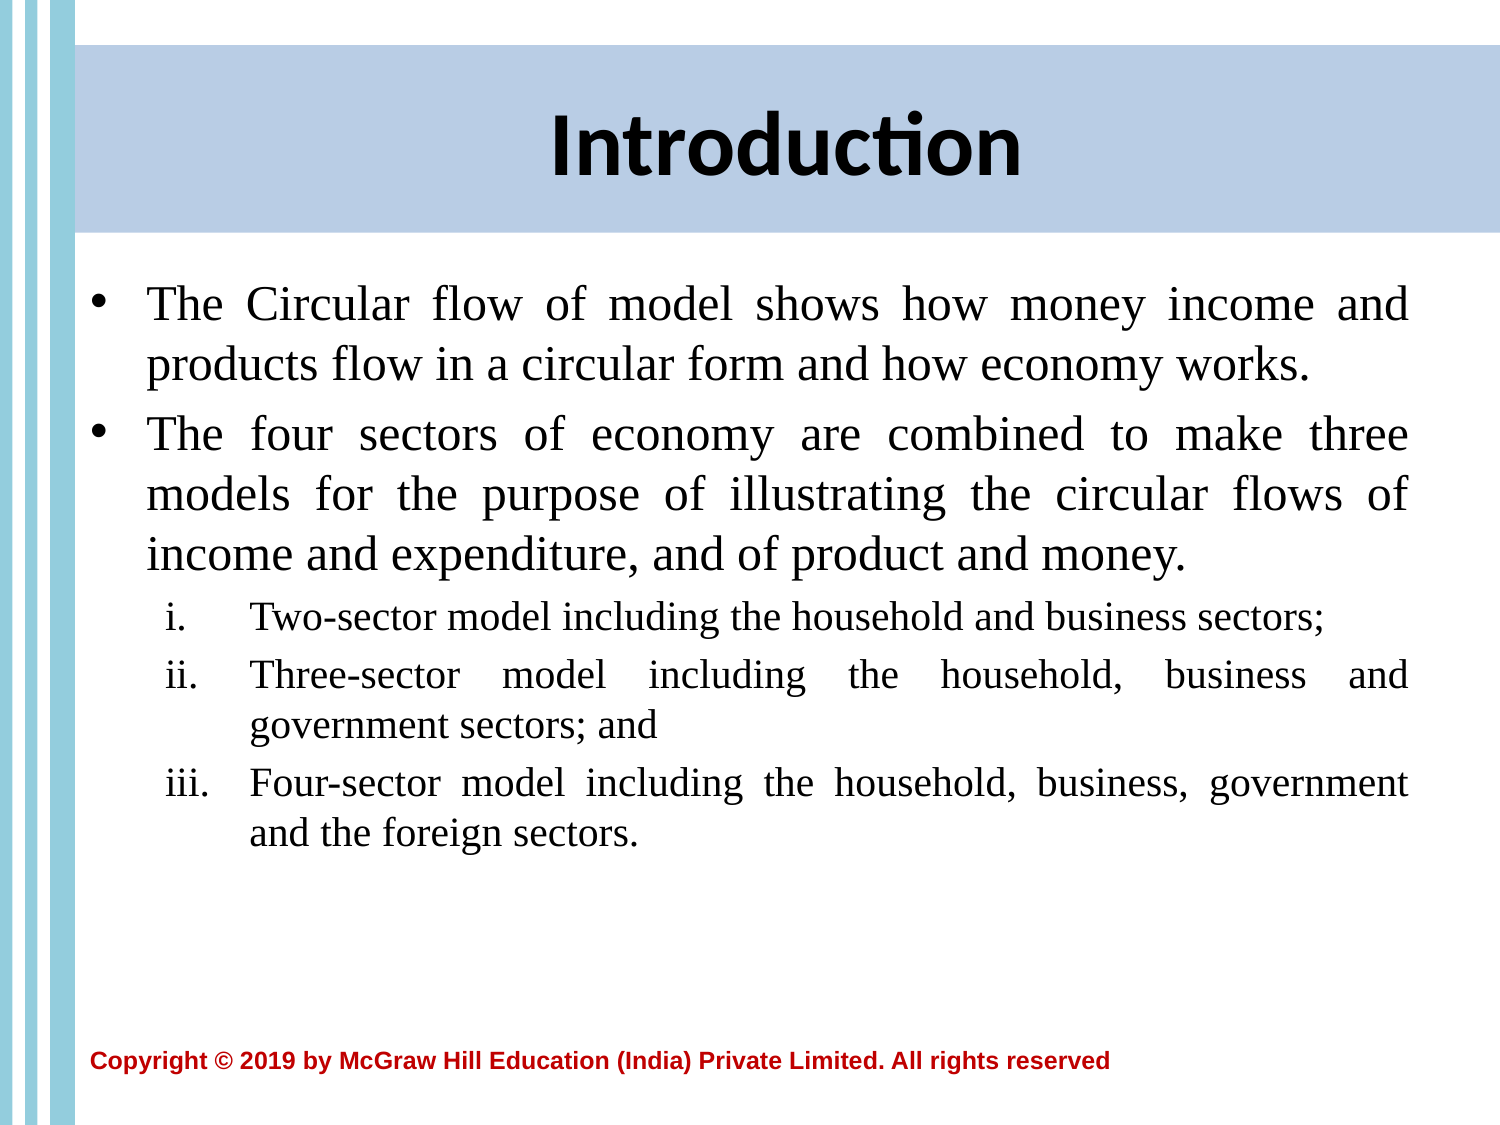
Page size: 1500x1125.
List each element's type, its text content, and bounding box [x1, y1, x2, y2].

list The Circular flow of model shows how money income and products flow in a circular form and how economy works. The four sectors of economy are combined to make three models for the purpose of illustrating the circular flows of income and expenditure, and of product and money. Two-sector model including the household and business sectors; Three-sector model including the household, business and government sectors; and Four-sector model including the household, business, government and the foreign sectors. [75, 262, 1425, 1005]
title Introduction [75, 45, 1500, 233]
